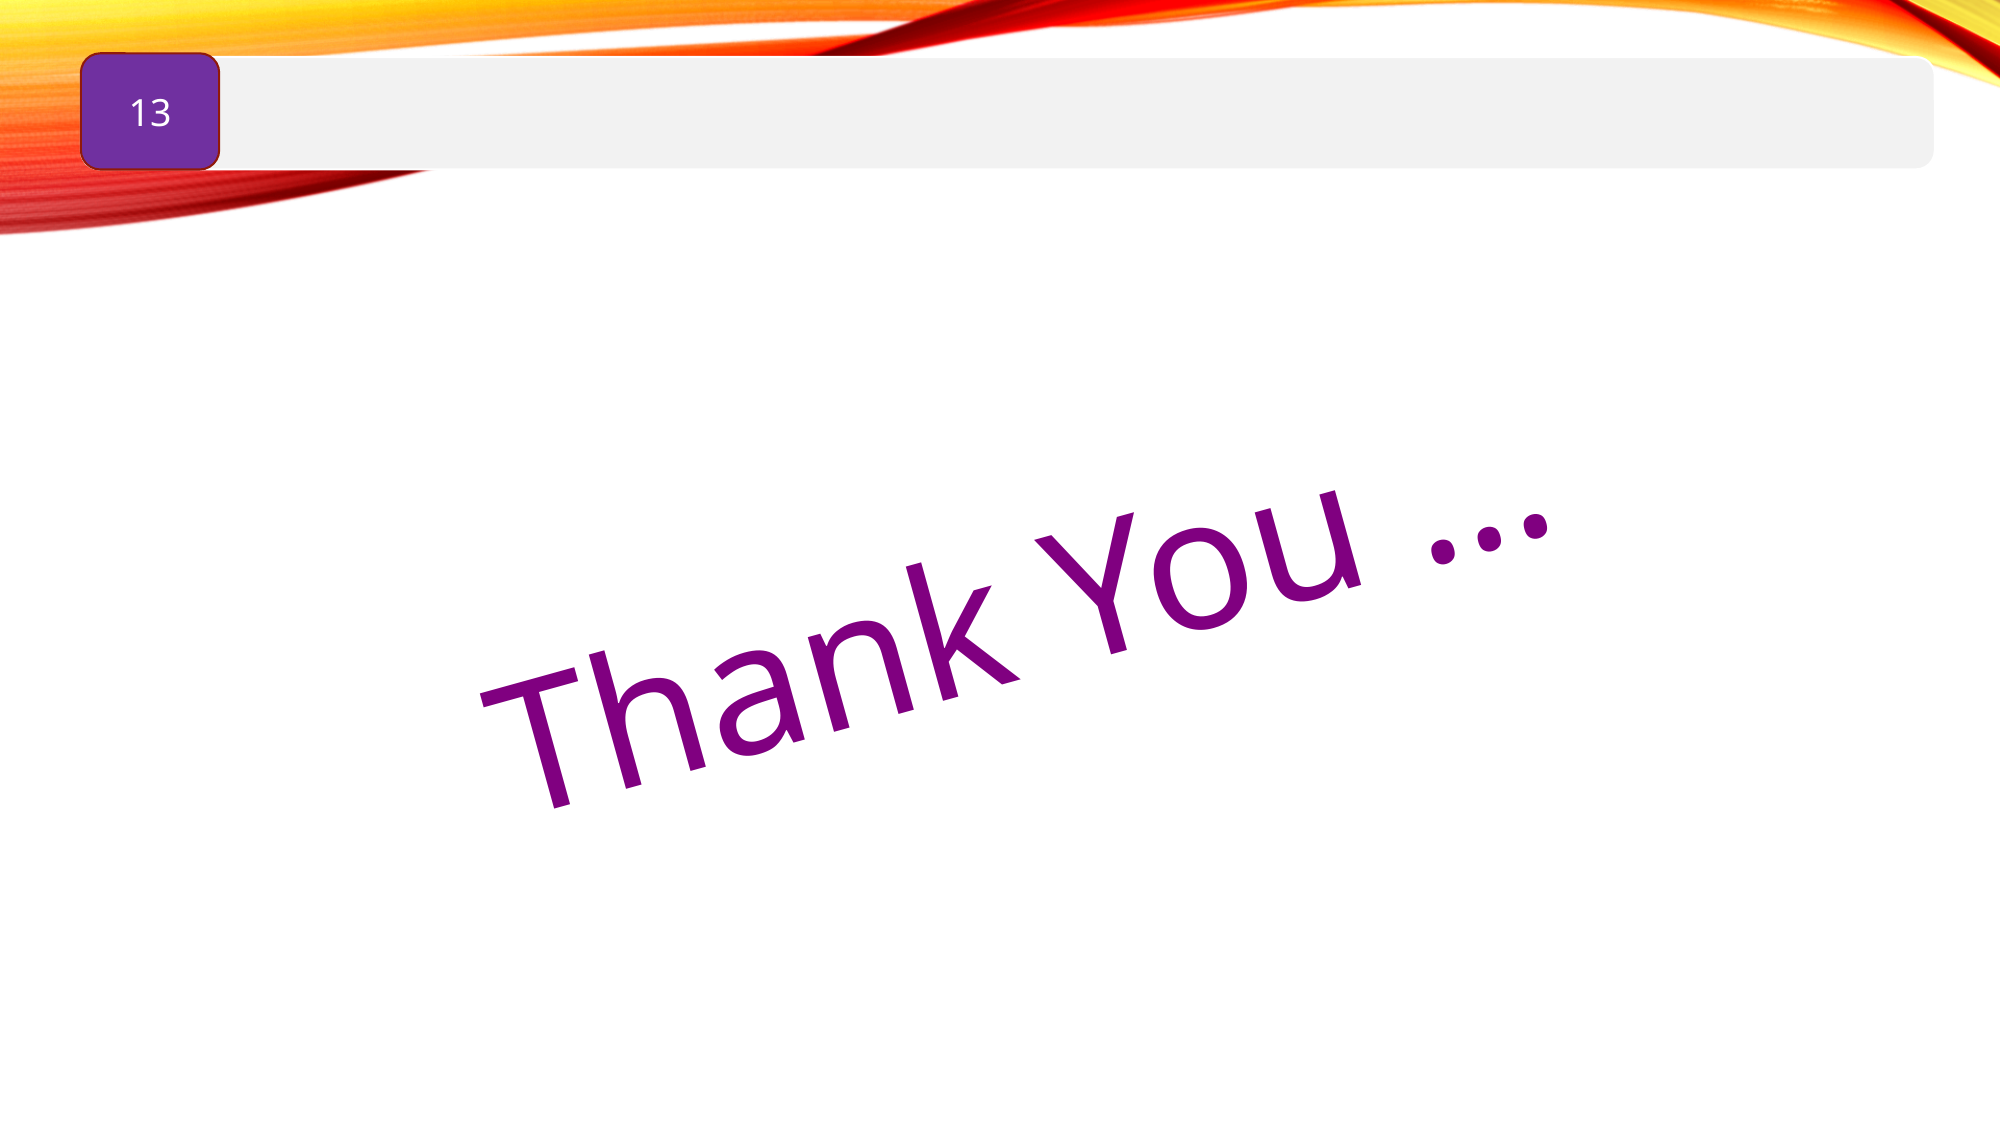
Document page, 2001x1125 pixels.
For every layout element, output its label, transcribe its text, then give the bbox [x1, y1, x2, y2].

text_box Thank You … [380, 322, 1656, 886]
text_box [208, 56, 1935, 170]
text_box 13 [79, 52, 221, 171]
picture [0, 0, 2000, 237]
